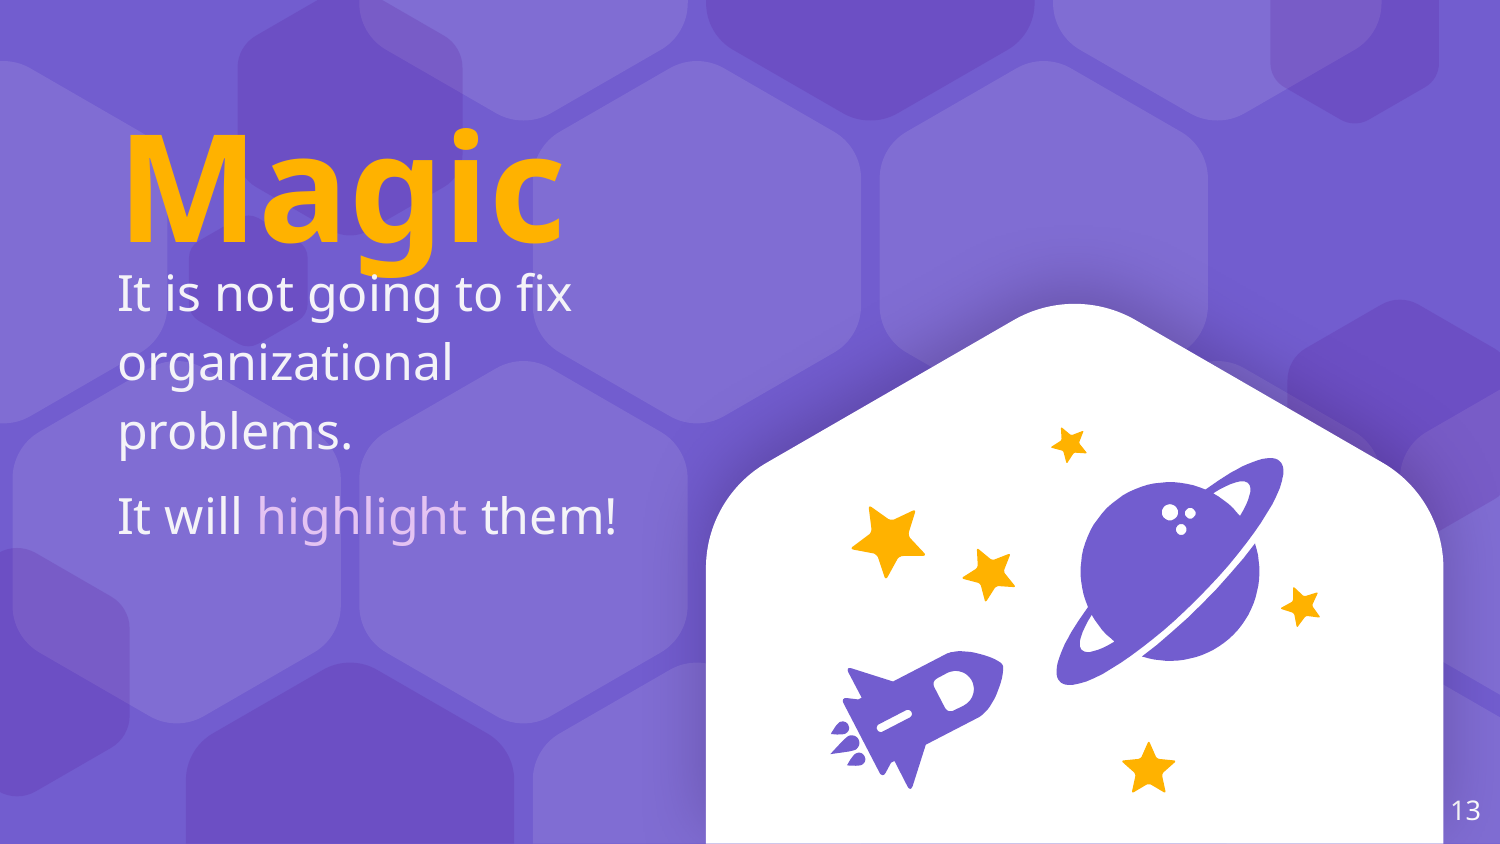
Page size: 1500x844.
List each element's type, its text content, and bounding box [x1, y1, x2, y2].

slide_number ‹#› [1453, 779, 1482, 844]
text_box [1056, 457, 1284, 686]
title Magic [117, 112, 804, 268]
text_box [1122, 741, 1176, 793]
text_box [1289, 587, 1320, 627]
subtitle It is not going to fix organizational problems. It will highlight them! [117, 252, 629, 467]
text_box [962, 548, 1015, 602]
text_box [851, 506, 925, 579]
text_box [1051, 427, 1087, 456]
text_box [705, 303, 1444, 844]
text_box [837, 636, 989, 787]
